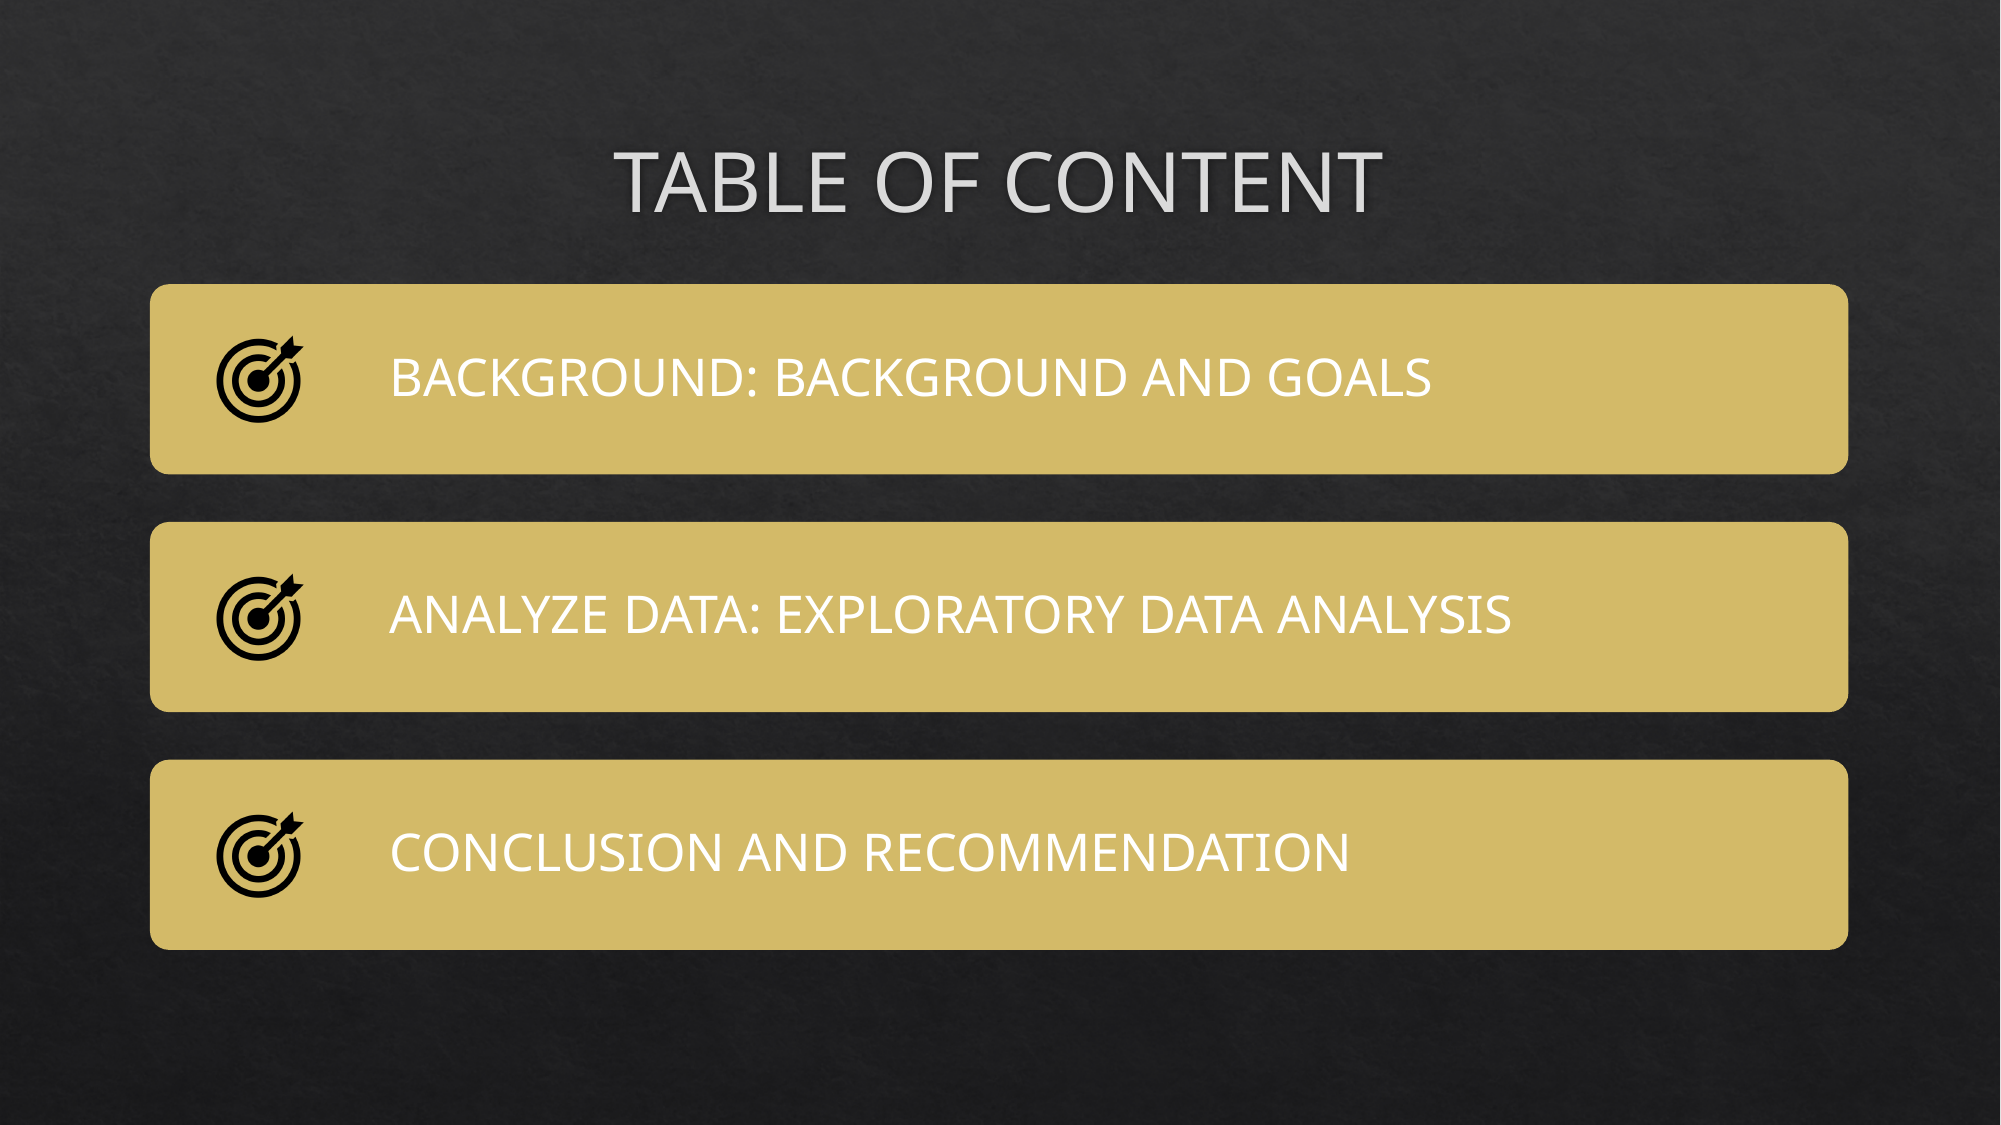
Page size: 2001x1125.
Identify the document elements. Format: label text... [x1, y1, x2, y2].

title TABLE OF CONTENT [149, 99, 1849, 260]
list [149, 283, 1849, 951]
